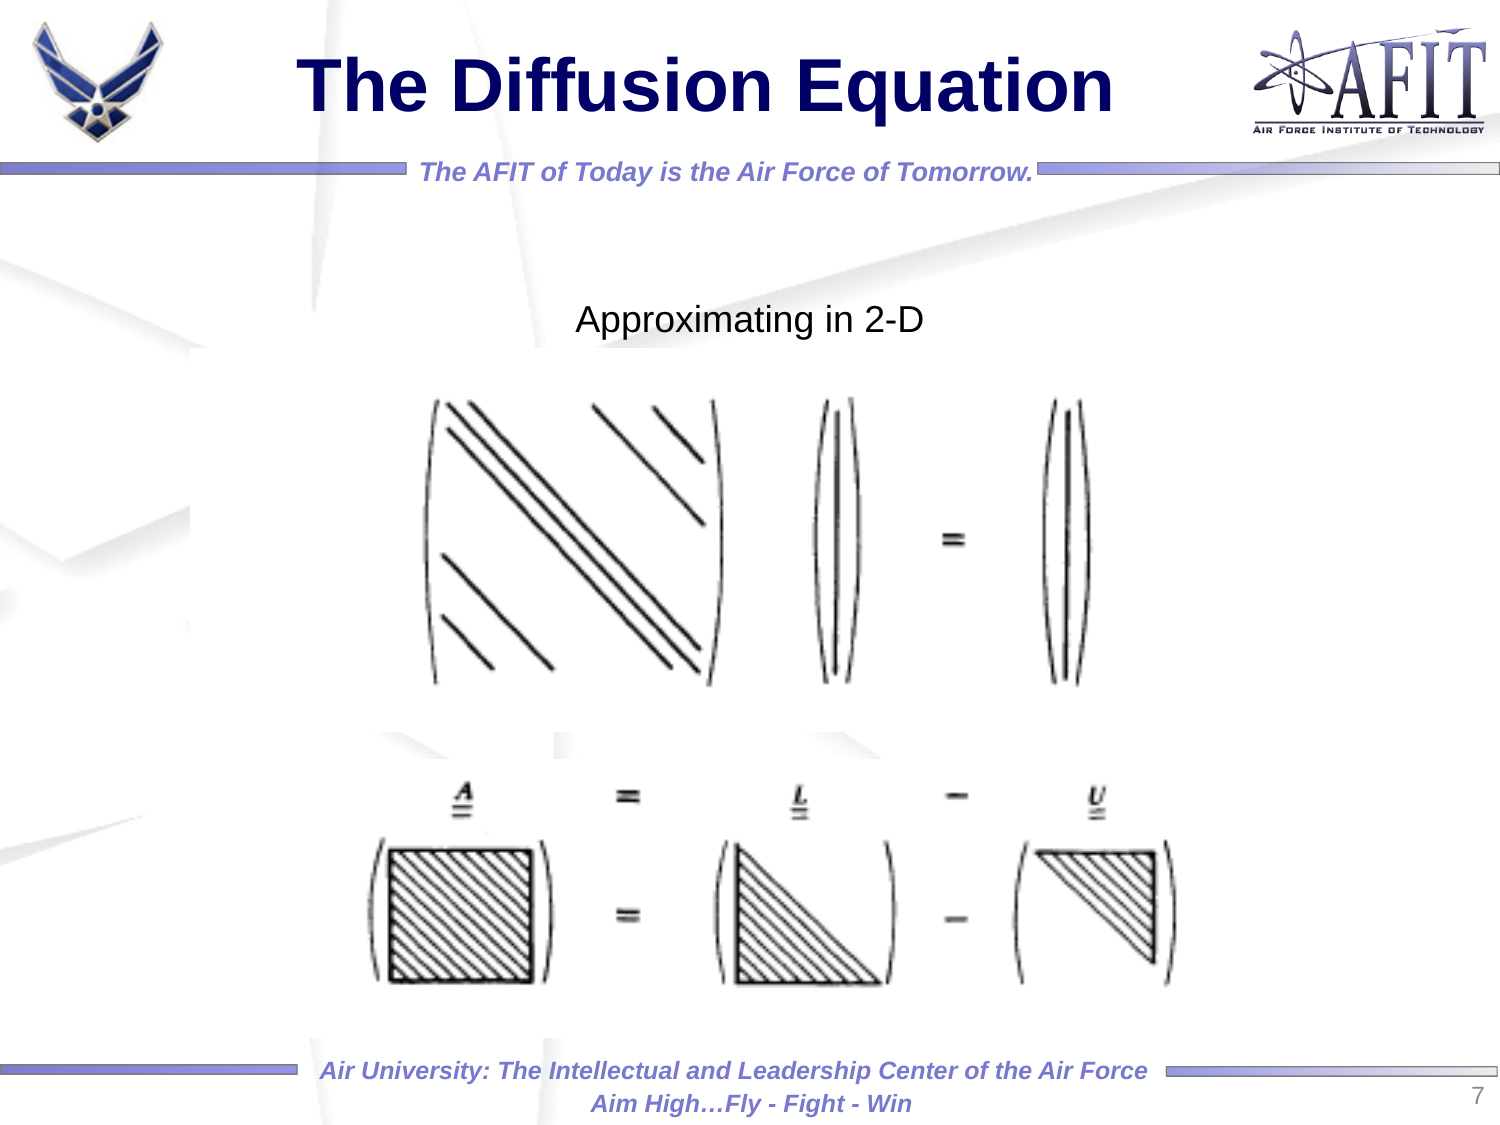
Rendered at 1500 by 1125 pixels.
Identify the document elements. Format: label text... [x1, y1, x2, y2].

text_box Approximating in 2-D [249, 287, 1250, 348]
picture [190, 759, 1251, 1038]
picture [32, 21, 162, 143]
slide_number 7 [1149, 1065, 1500, 1125]
picture [190, 347, 1191, 732]
title The Diffusion Equation [162, 0, 1251, 163]
